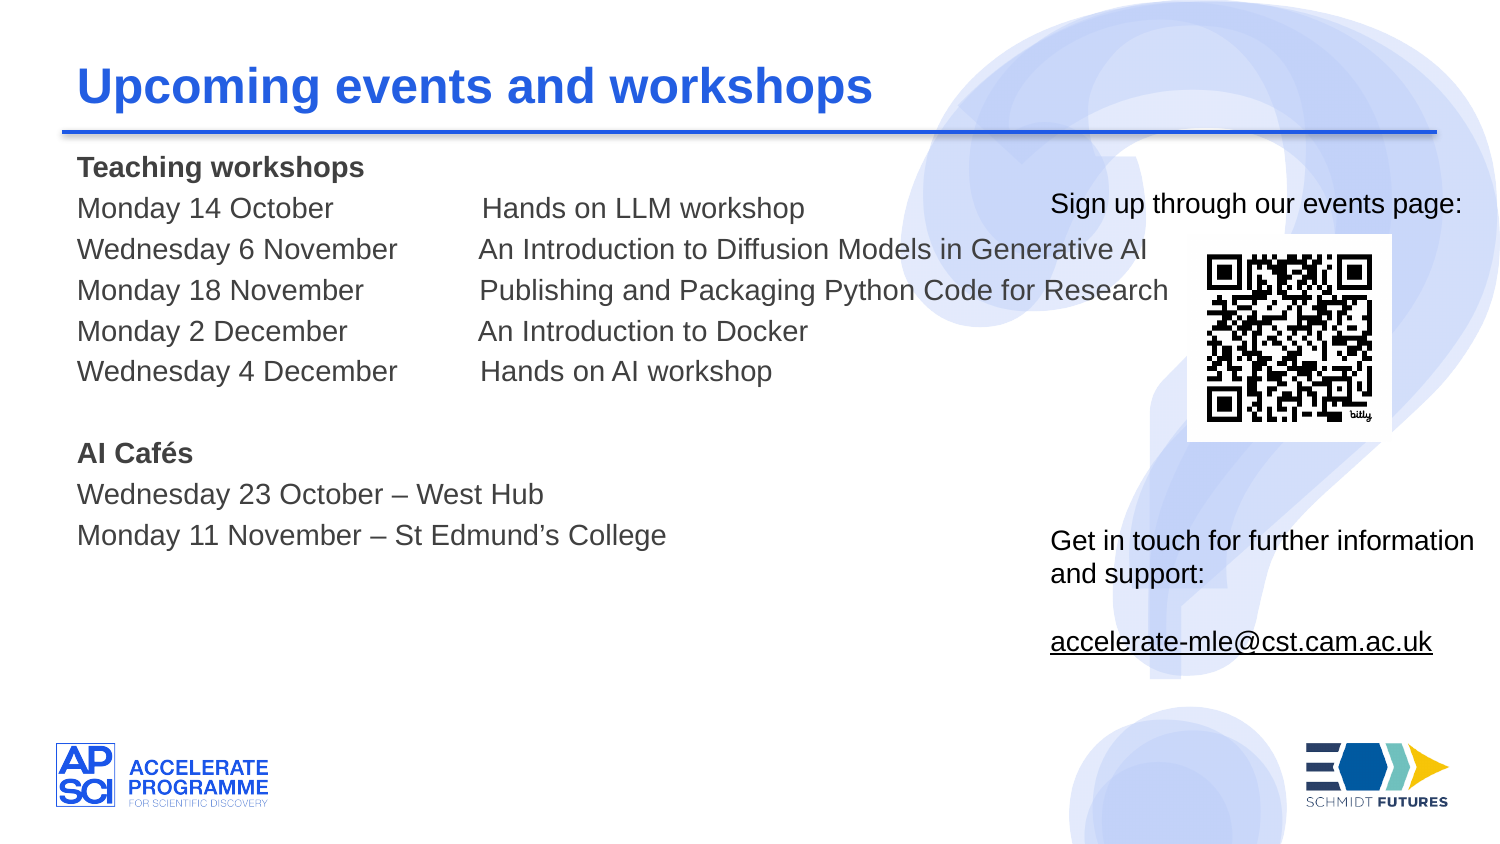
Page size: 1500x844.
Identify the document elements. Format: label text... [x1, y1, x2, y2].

list Upcoming events and workshops [61, 45, 1437, 124]
list Teaching workshops Monday 14 October Hands on LLM workshop Wednesday 6 November An Introduction to Diffusion Models in Generative AI Monday 18 November Publishing and Packaging Python Code for Research Monday 2 December An Introduction to Docker Wednesday 4 December Hands on AI workshop AI Cafés Wednesday 23 October – West Hub Monday 11 November – St Edmund’s College [61, 140, 1437, 788]
picture [1306, 743, 1450, 807]
picture [56, 743, 268, 807]
text_box Sign up through our events page: Get in touch for further information and support: accelerate-mle@cst.cam.ac.uk [1035, 177, 1500, 665]
picture [1187, 234, 1392, 443]
